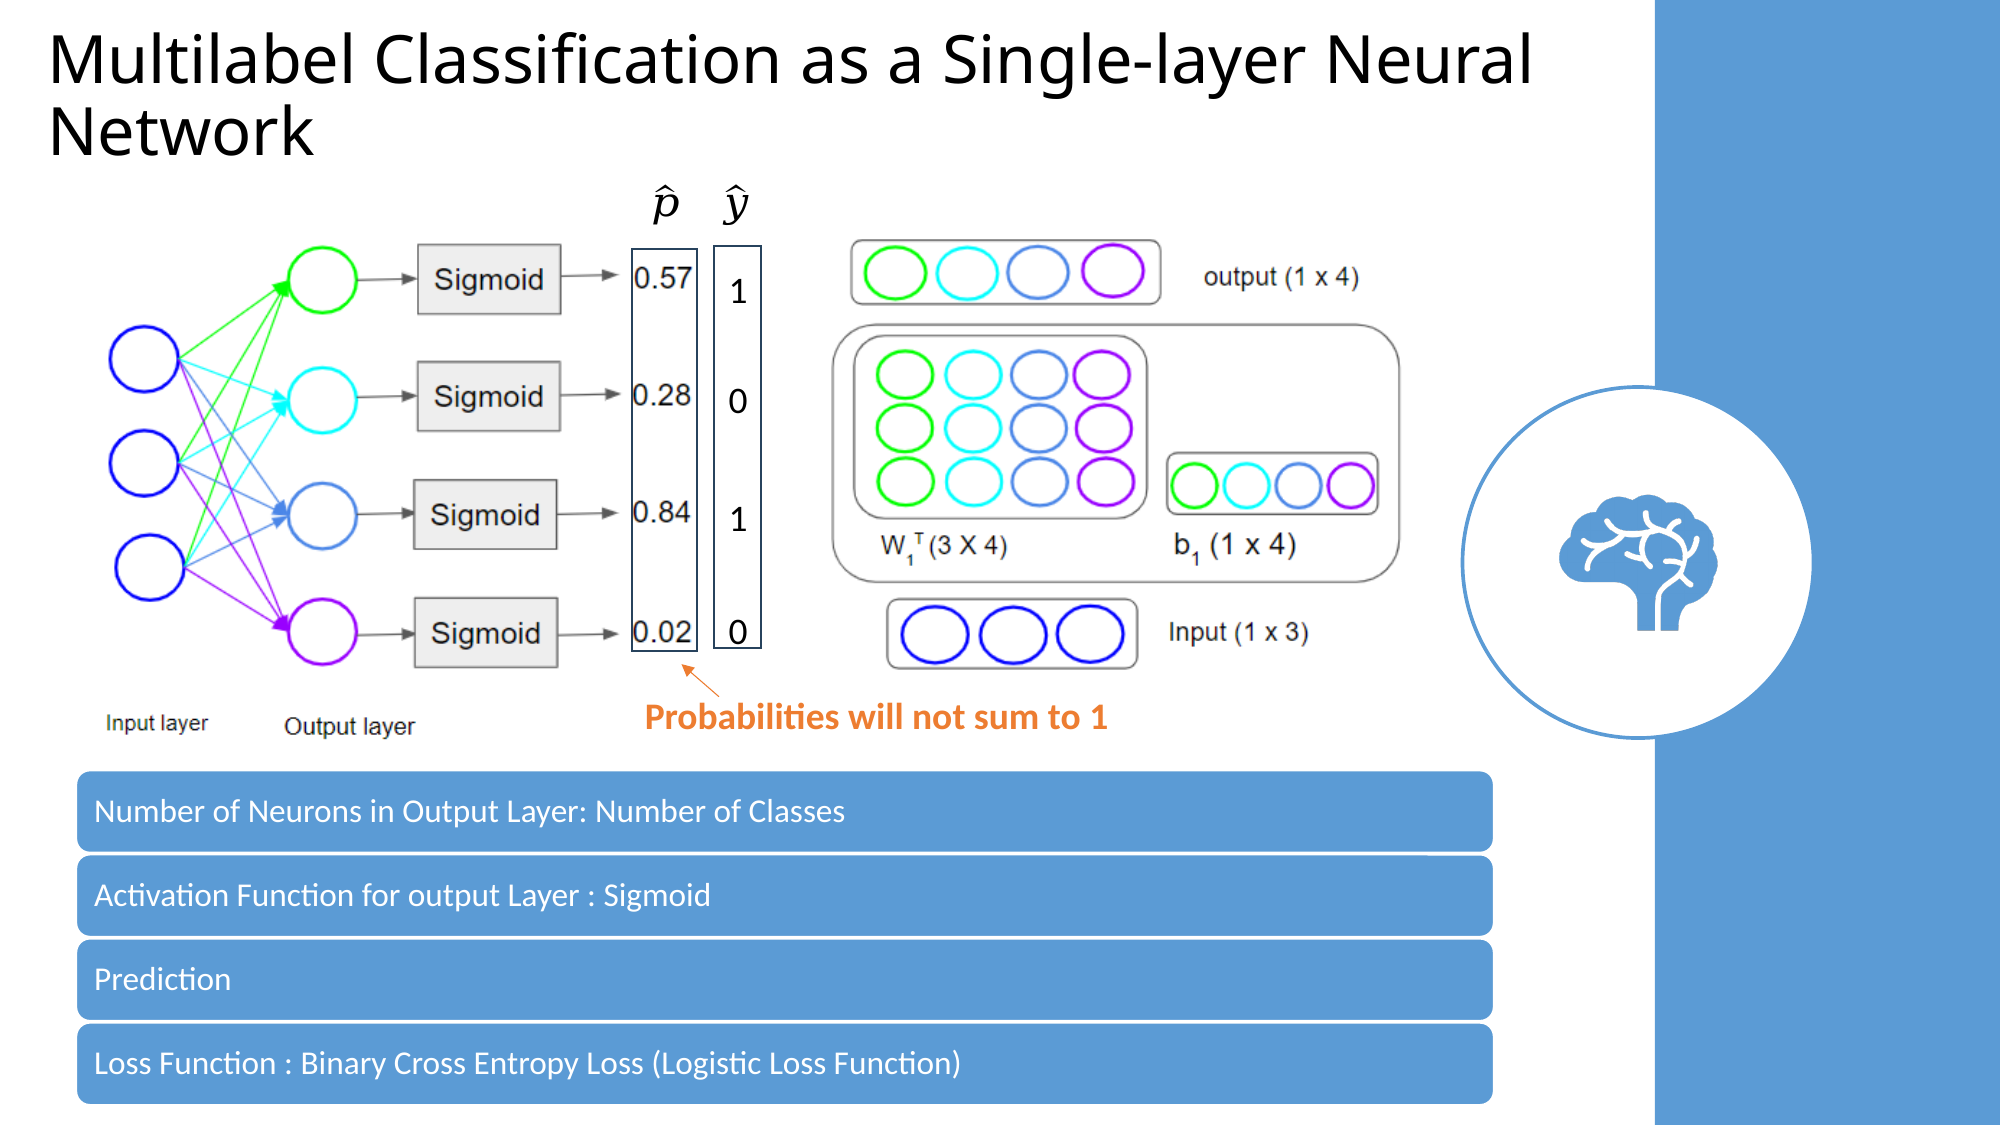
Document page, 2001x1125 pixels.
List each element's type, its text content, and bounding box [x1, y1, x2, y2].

picture [1544, 468, 1732, 657]
text_box [1654, 0, 2000, 1125]
text_box [1461, 385, 1815, 740]
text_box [28, 176, 1446, 771]
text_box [681, 664, 719, 697]
text_box Multilabel Classification as a Single-layer Neural Network [32, 0, 1622, 198]
